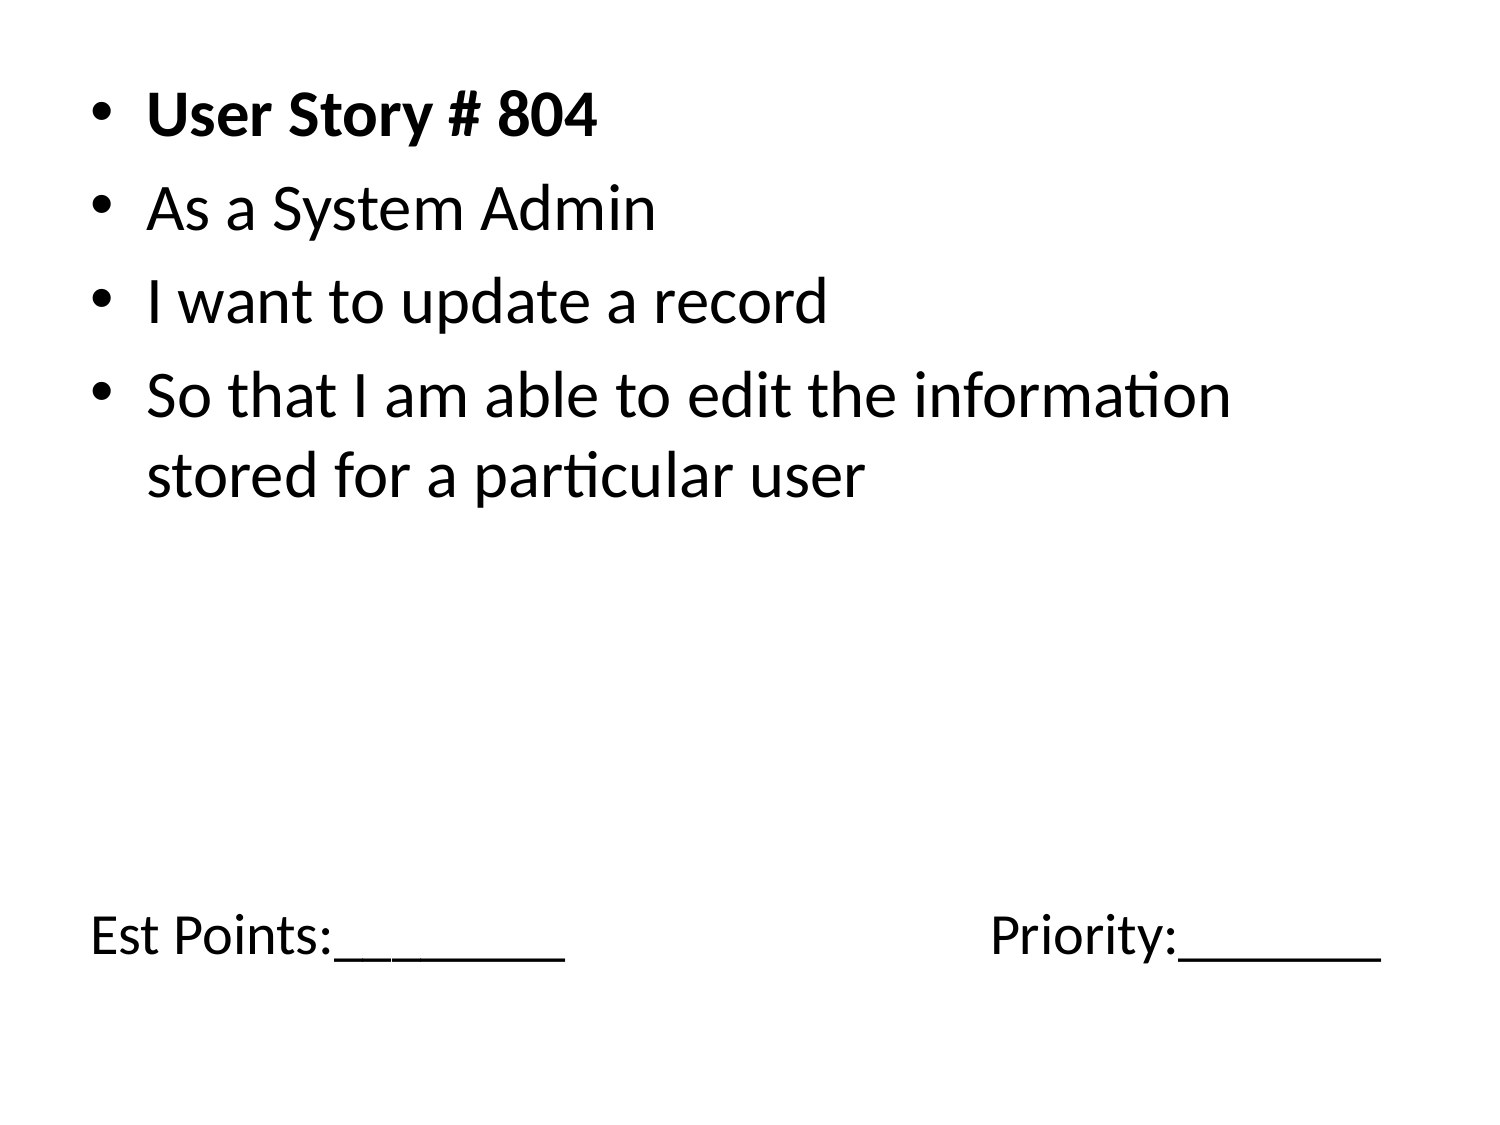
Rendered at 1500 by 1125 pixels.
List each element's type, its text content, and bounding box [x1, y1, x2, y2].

title Est Points:________ Priority:_______ [75, 837, 1425, 1025]
list User Story # 804 As a System Admin I want to update a record So that I am able to edit the information stored for a particular user [75, 62, 1425, 805]
